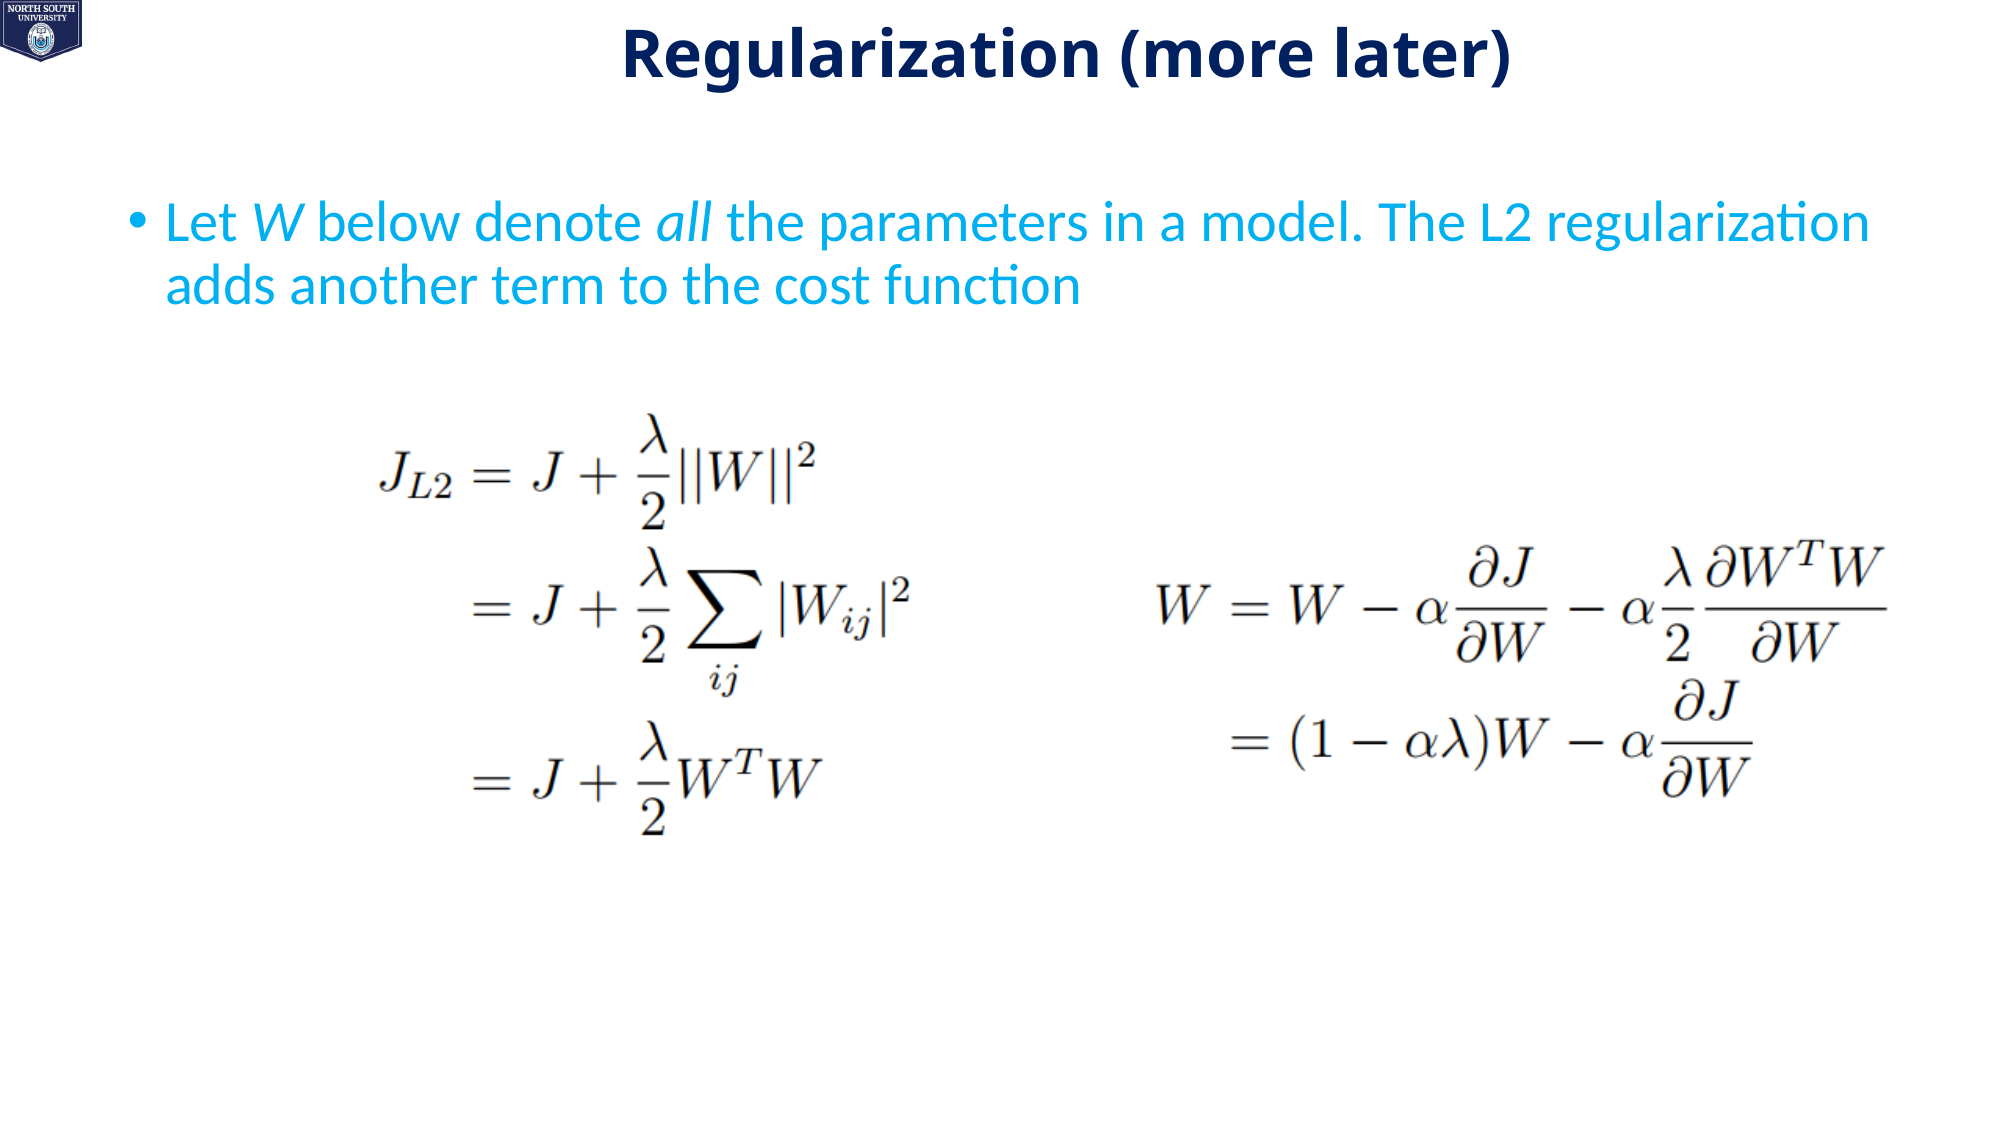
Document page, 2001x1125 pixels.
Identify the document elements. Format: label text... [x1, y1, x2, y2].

list Let W below denote all the parameters in a model. The L2 regularization adds another term to the cost function [112, 183, 1970, 1043]
title Regularization (more later) [204, 12, 1930, 100]
picture [1122, 509, 1930, 823]
picture [316, 412, 976, 851]
picture [0, 0, 82, 65]
